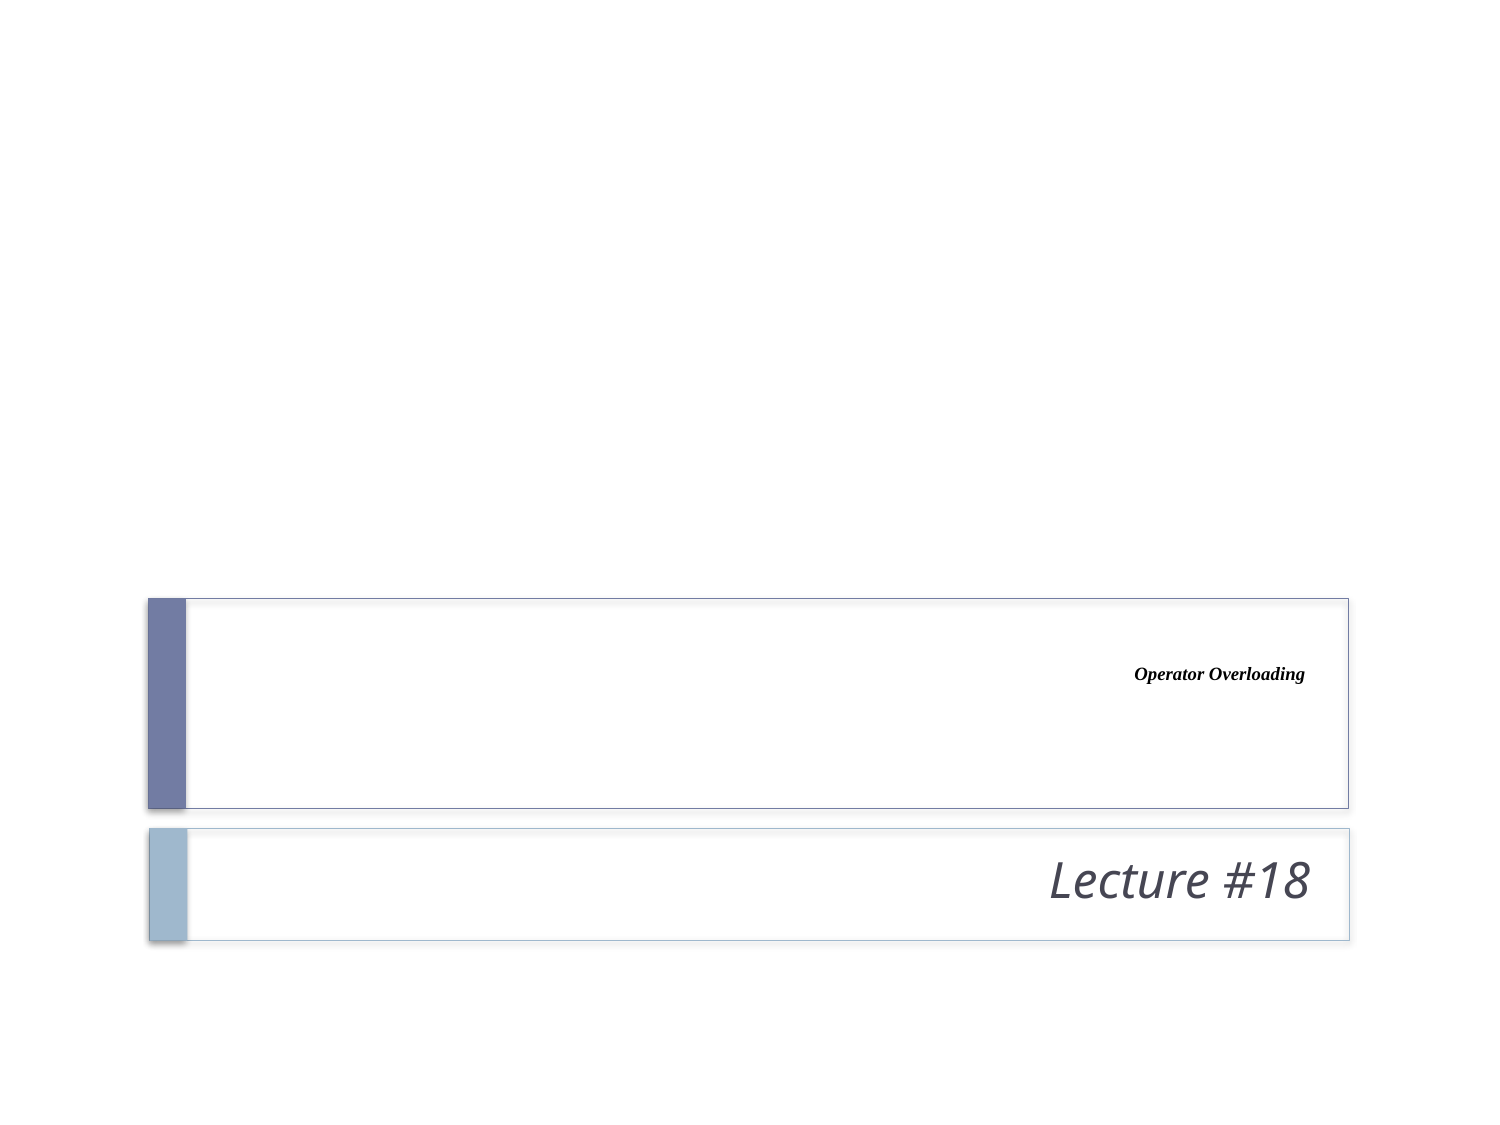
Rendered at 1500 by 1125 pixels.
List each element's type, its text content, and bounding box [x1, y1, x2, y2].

title Operator Overloading [174, 637, 1325, 800]
subtitle Lecture #18 [200, 840, 1325, 929]
